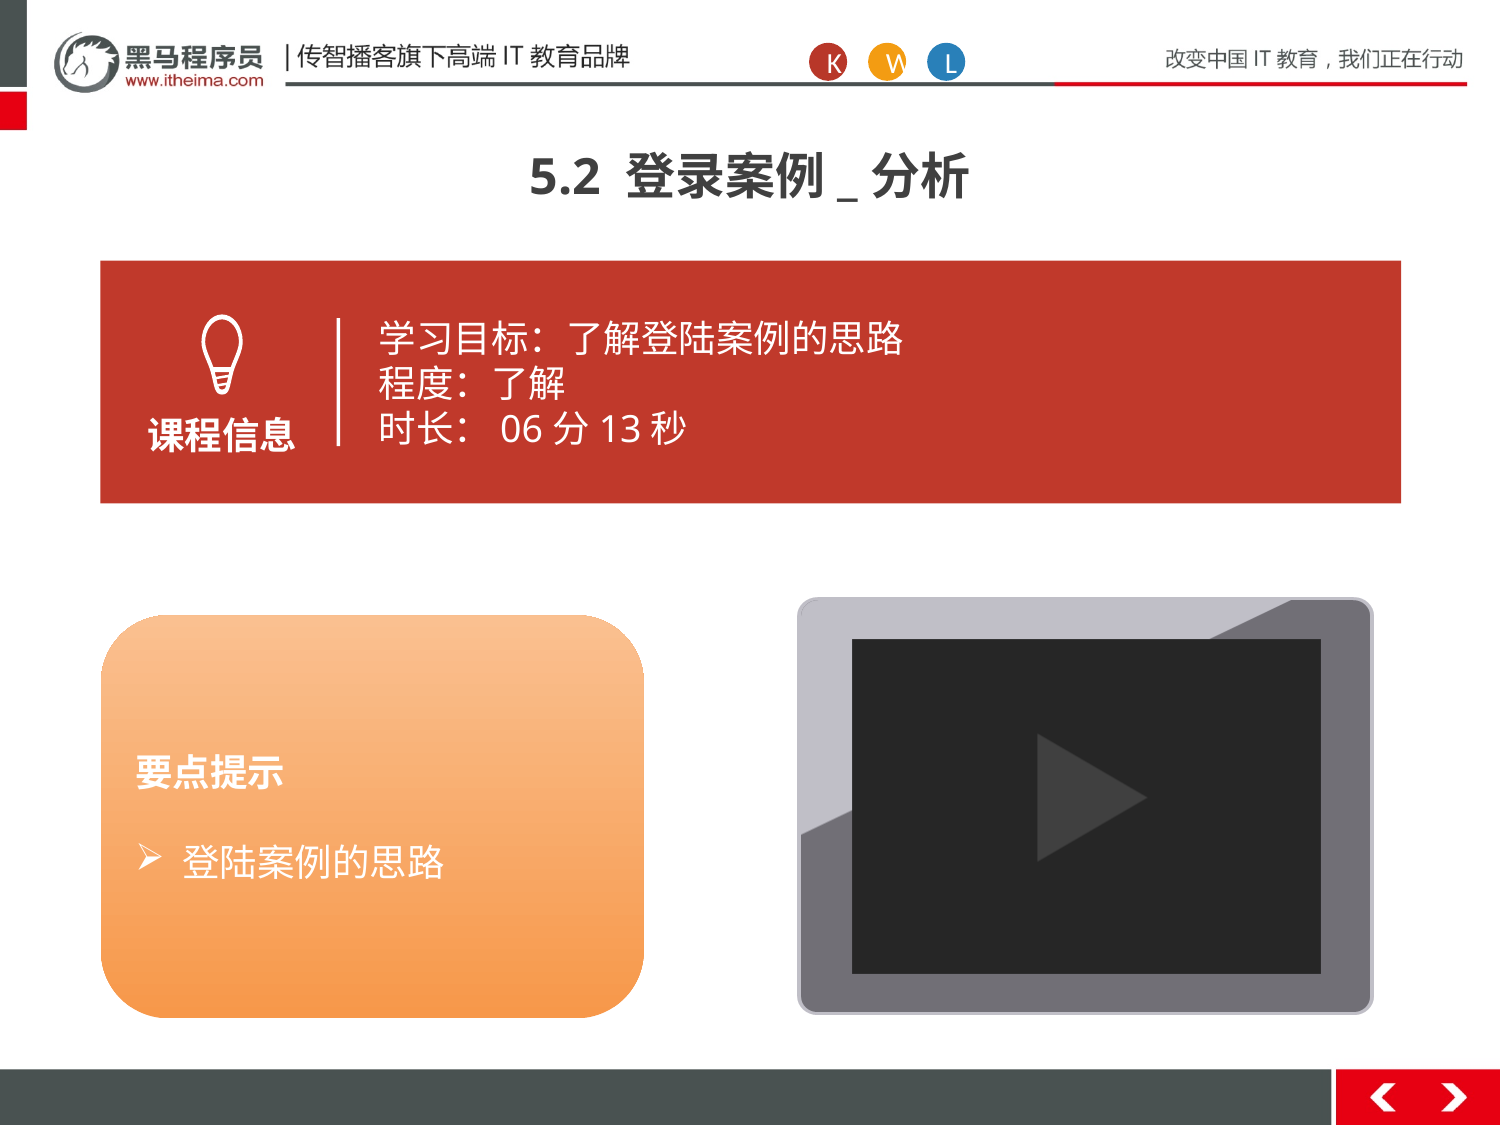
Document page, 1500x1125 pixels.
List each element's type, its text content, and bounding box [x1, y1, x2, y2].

text_box L [925, 40, 968, 83]
text_box 要点提示 登陆案例的思路 [100, 615, 644, 1019]
picture [0, 0, 1500, 137]
text_box [335, 316, 342, 448]
text_box 学习目标：了解登陆案例的思路 程度：了解 时长：06分13秒 [364, 307, 1258, 458]
text_box 5.2 登录案例_分析 [0, 137, 1500, 209]
text_box K [806, 40, 850, 83]
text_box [130, 314, 314, 466]
picture [0, 209, 1500, 1125]
text_box [98, 258, 1403, 505]
text_box W [866, 40, 909, 83]
